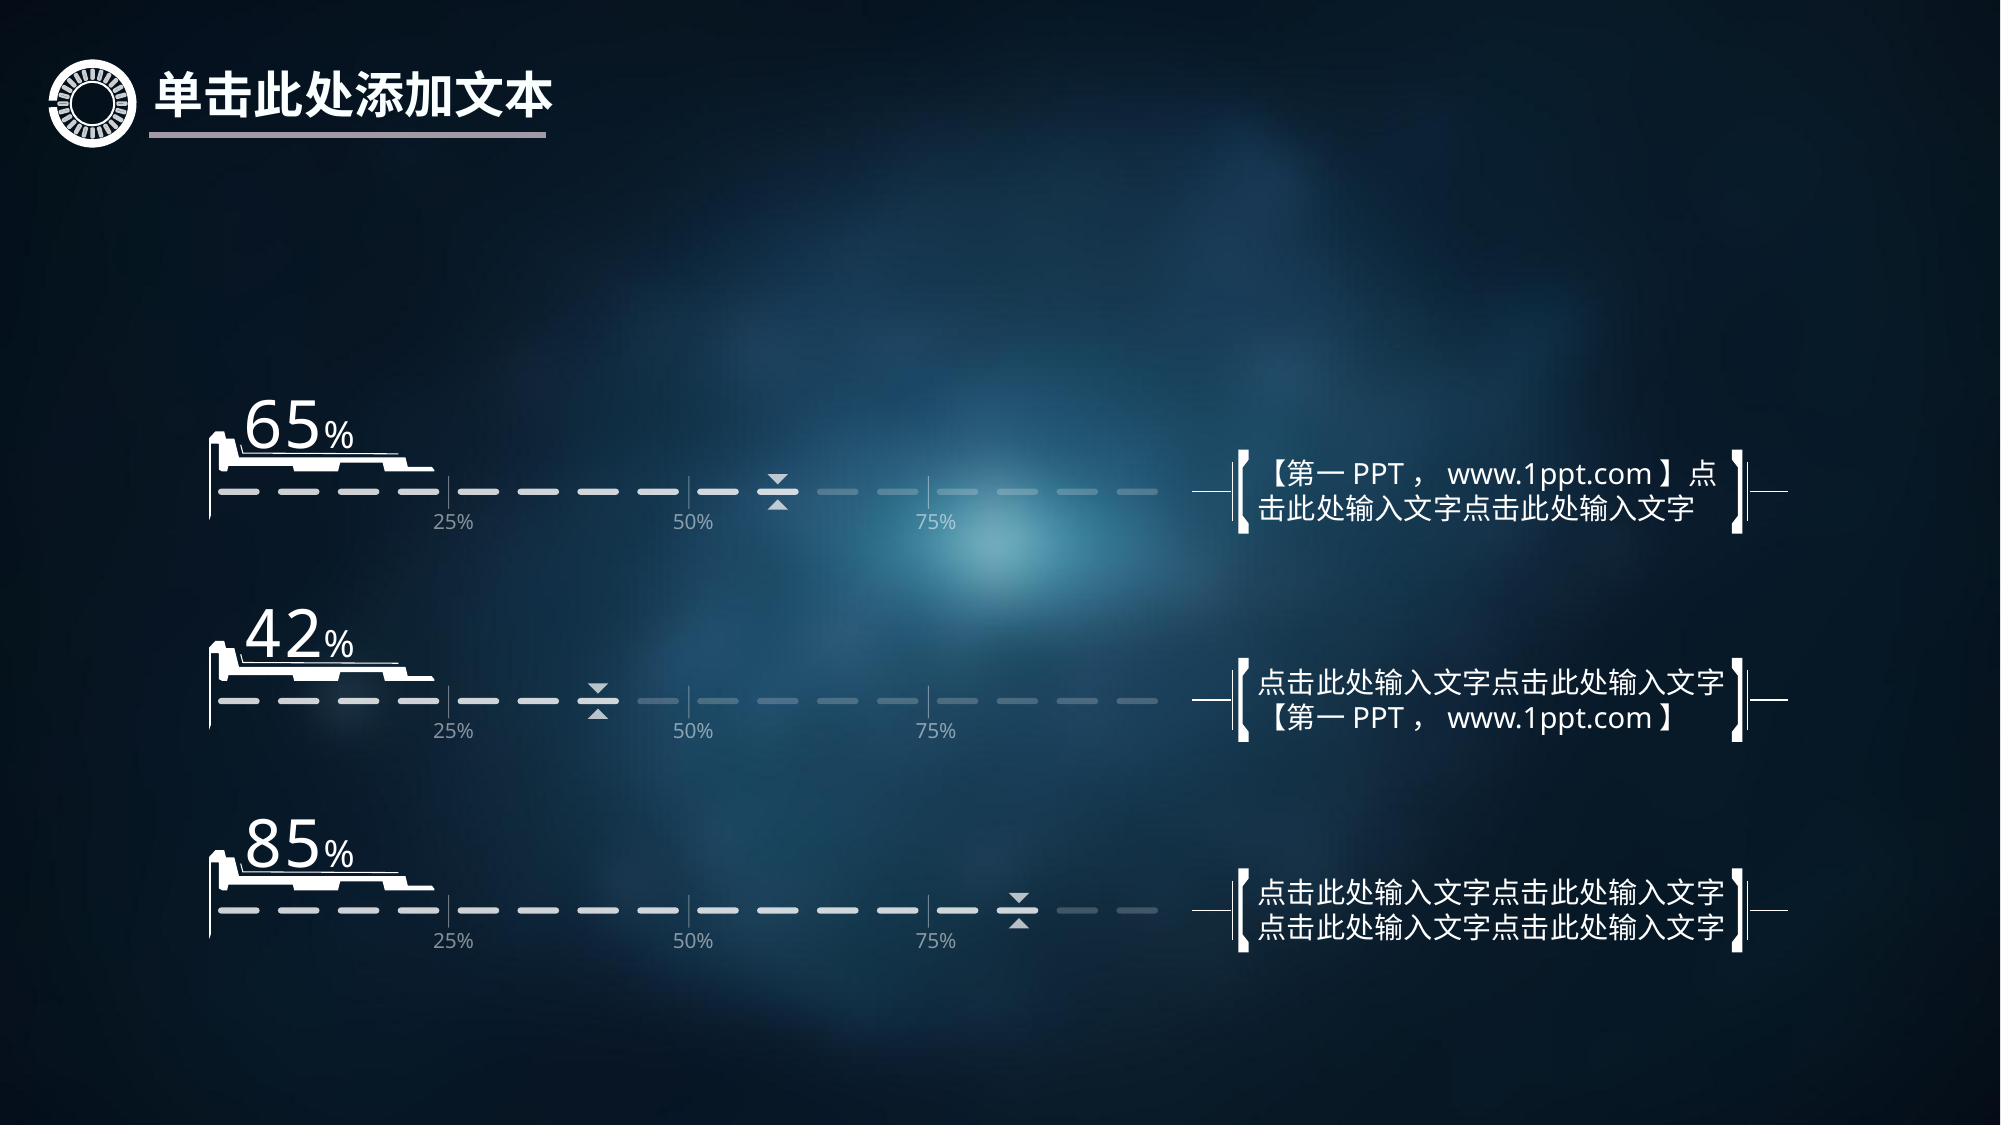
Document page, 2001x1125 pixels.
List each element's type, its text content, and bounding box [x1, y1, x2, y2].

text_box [209, 850, 435, 940]
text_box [221, 676, 1155, 751]
picture [0, 0, 2001, 1125]
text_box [1192, 449, 1789, 534]
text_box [48, 59, 137, 148]
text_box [221, 466, 1155, 542]
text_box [209, 431, 435, 521]
text_box 单击此处添加文本 [137, 69, 579, 127]
text_box 85% [228, 793, 370, 850]
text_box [209, 640, 435, 730]
text_box 65% [228, 374, 370, 431]
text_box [1192, 868, 1789, 953]
text_box 42% [228, 583, 370, 640]
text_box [1192, 657, 1789, 742]
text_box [221, 885, 1155, 961]
